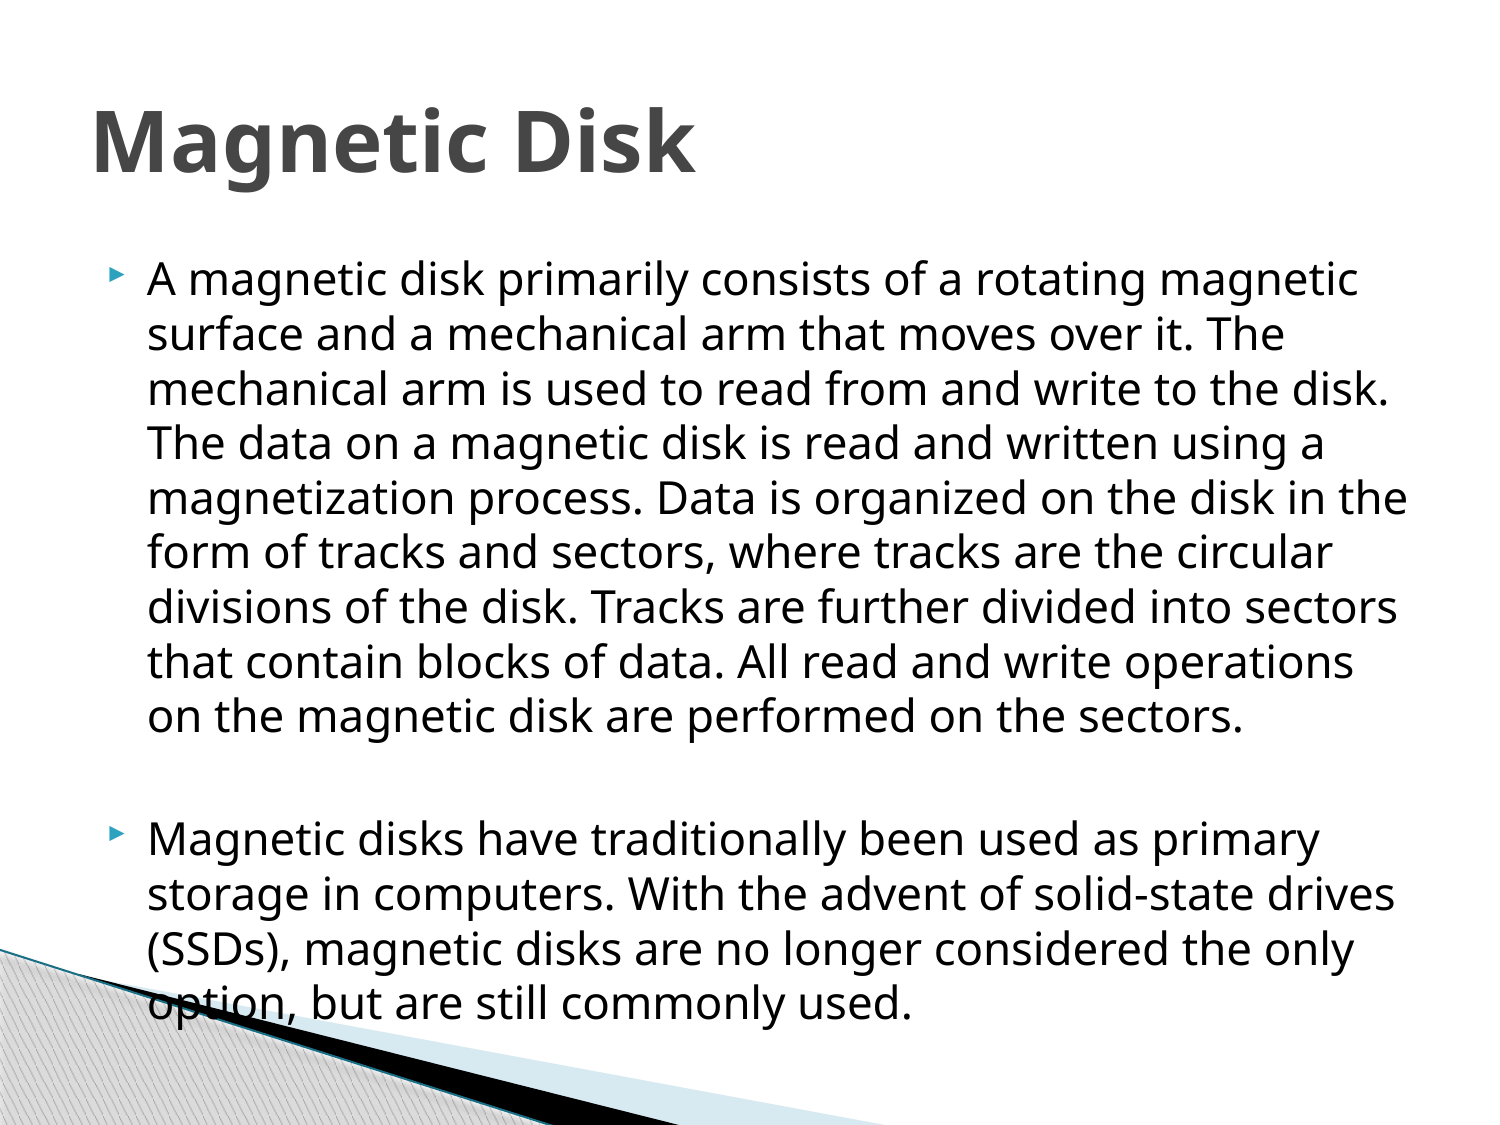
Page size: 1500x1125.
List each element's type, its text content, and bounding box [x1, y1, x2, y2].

list A magnetic disk primarily consists of a rotating magnetic surface and a mechanical arm that moves over it. The mechanical arm is used to read from and write to the disk. The data on a magnetic disk is read and written using a magnetization process. Data is organized on the disk in the form of tracks and sectors, where tracks are the circular divisions of the disk. Tracks are further divided into sectors that contain blocks of data. All read and write operations on the magnetic disk are performed on the sectors. Magnetic disks have traditionally been used as primary storage in computers. With the advent of solid-state drives (SSDs), magnetic disks are no longer considered the only option, but are still commonly used. [75, 243, 1425, 1083]
title Magnetic Disk [75, 45, 1425, 233]
